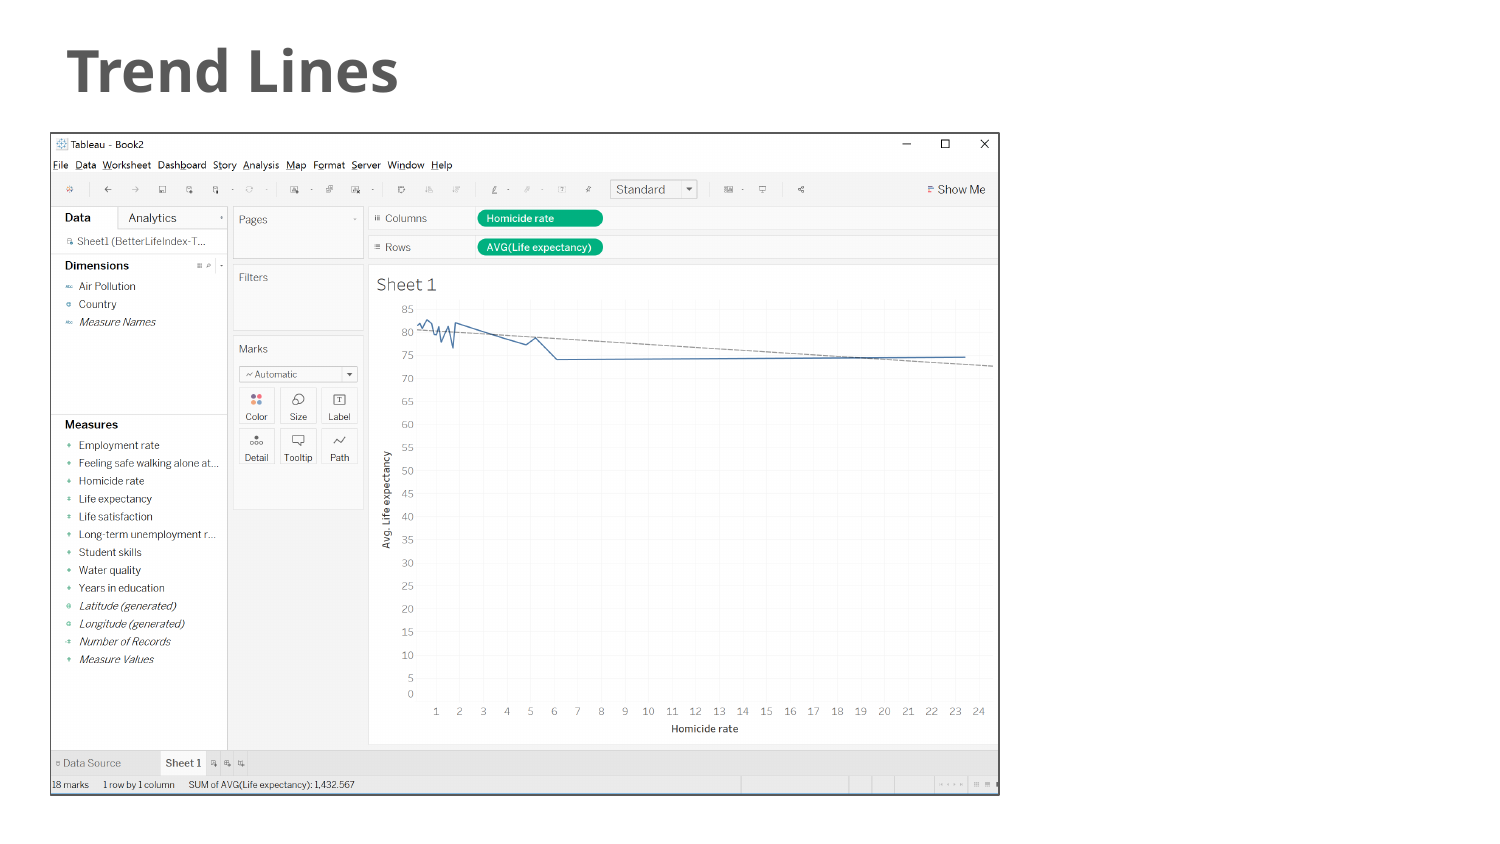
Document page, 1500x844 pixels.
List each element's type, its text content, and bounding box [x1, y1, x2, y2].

picture [50, 133, 999, 795]
title Trend Lines [51, 18, 1449, 113]
